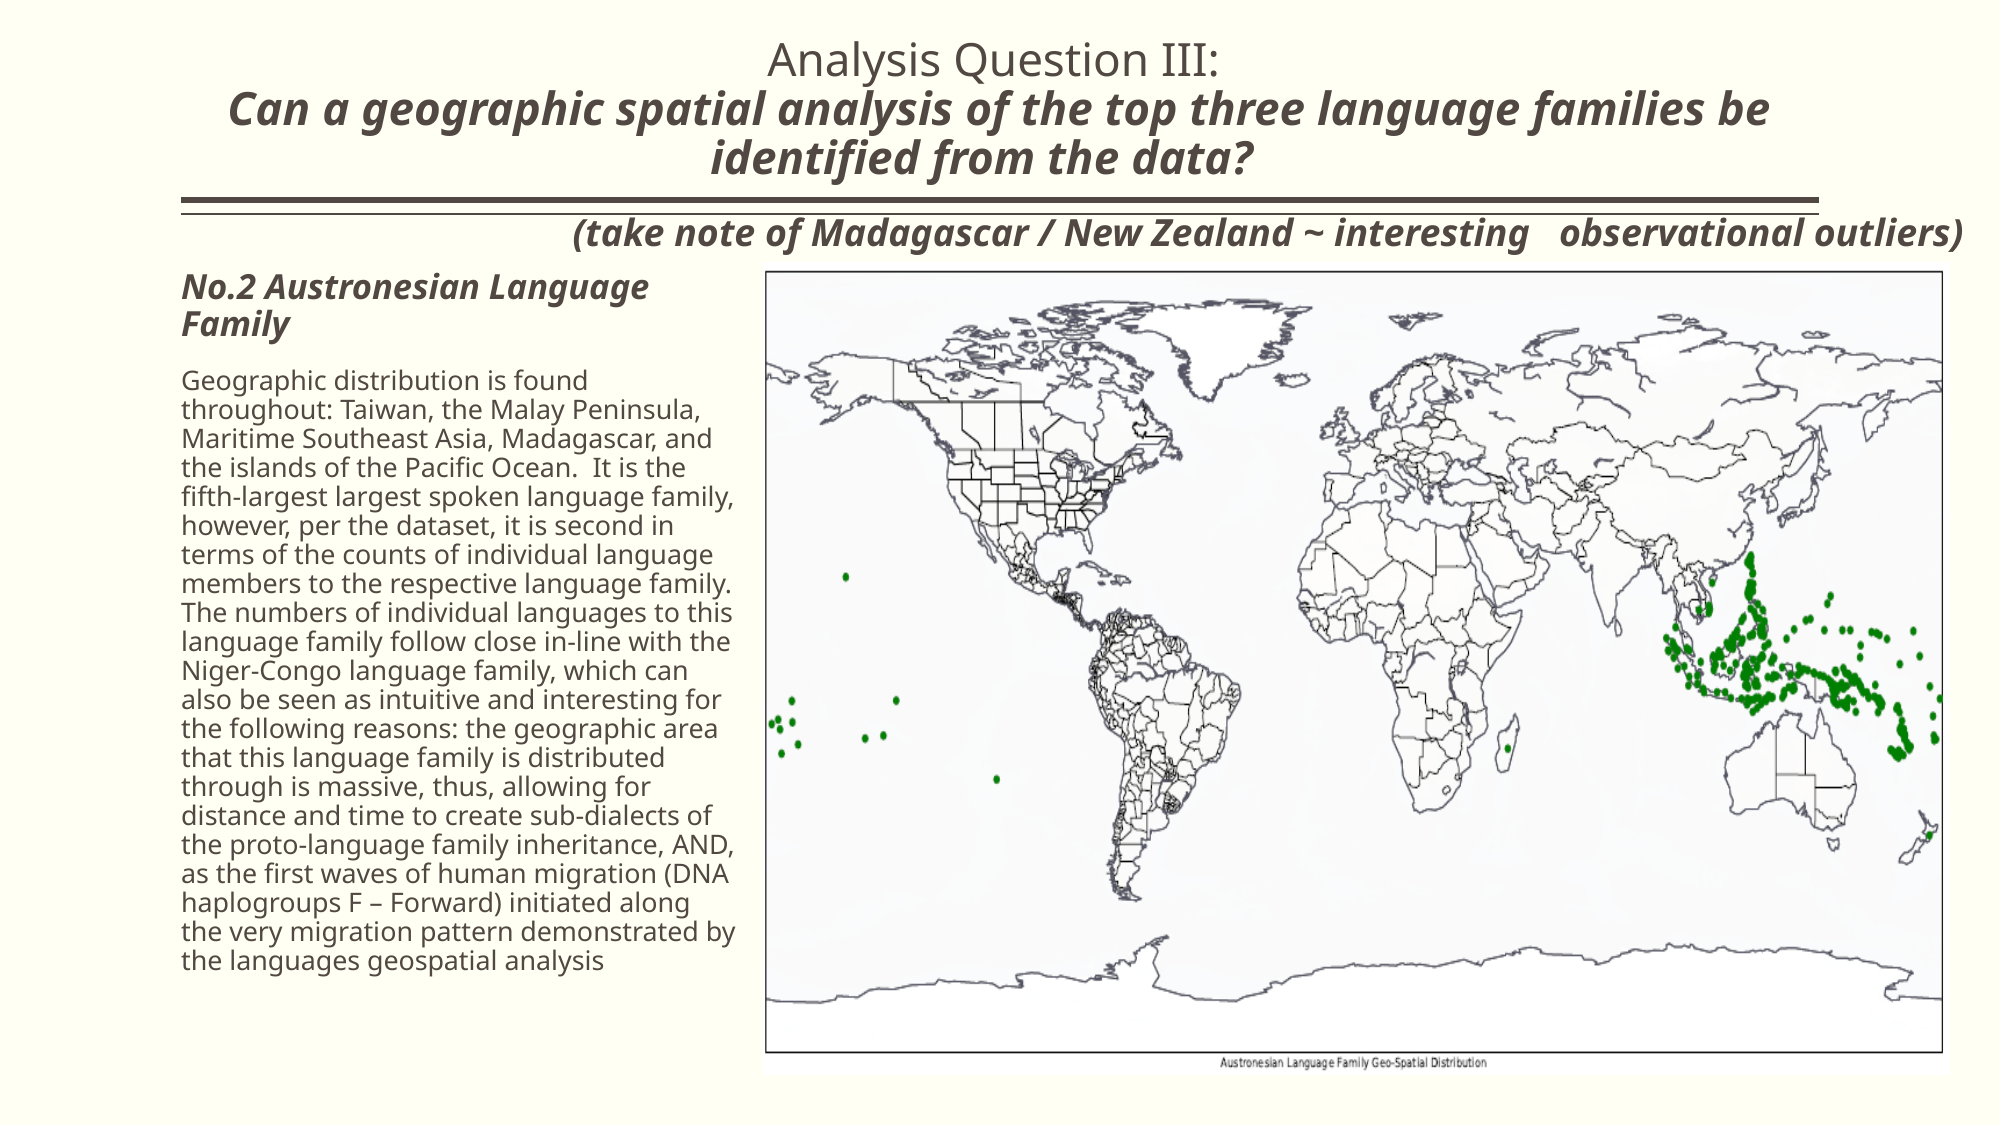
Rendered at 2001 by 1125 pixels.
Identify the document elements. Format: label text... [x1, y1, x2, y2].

title Analysis Question III: Can a geographic spatial analysis of the top three language families be identified from the data? [181, 12, 1819, 193]
list No.2 Austronesian Language Family Geographic distribution is found throughout: Taiwan, the Malay Peninsula, Maritime Southeast Asia, Madagascar, and the islands of the Pacific Ocean. It is the fifth-largest largest spoken language family, however, per the dataset, it is second in terms of the counts of individual language members to the respective language family. The numbers of individual languages to this language family follow close in-line with the Niger-Congo language family, which can also be seen as intuitive and interesting for the following reasons: the geographic area that this language family is distributed through is massive, thus, allowing for distance and time to create sub-dialects of the proto-language family inheritance, AND, as the first waves of human migration (DNA haplogroups F – Forward) initiated along the very migration pattern demonstrated by the languages geospatial analysis [181, 262, 739, 1013]
text_box (take note of Madagascar / New Zealand ~ interesting observational outliers) [557, 201, 2000, 262]
picture [763, 262, 1950, 1075]
